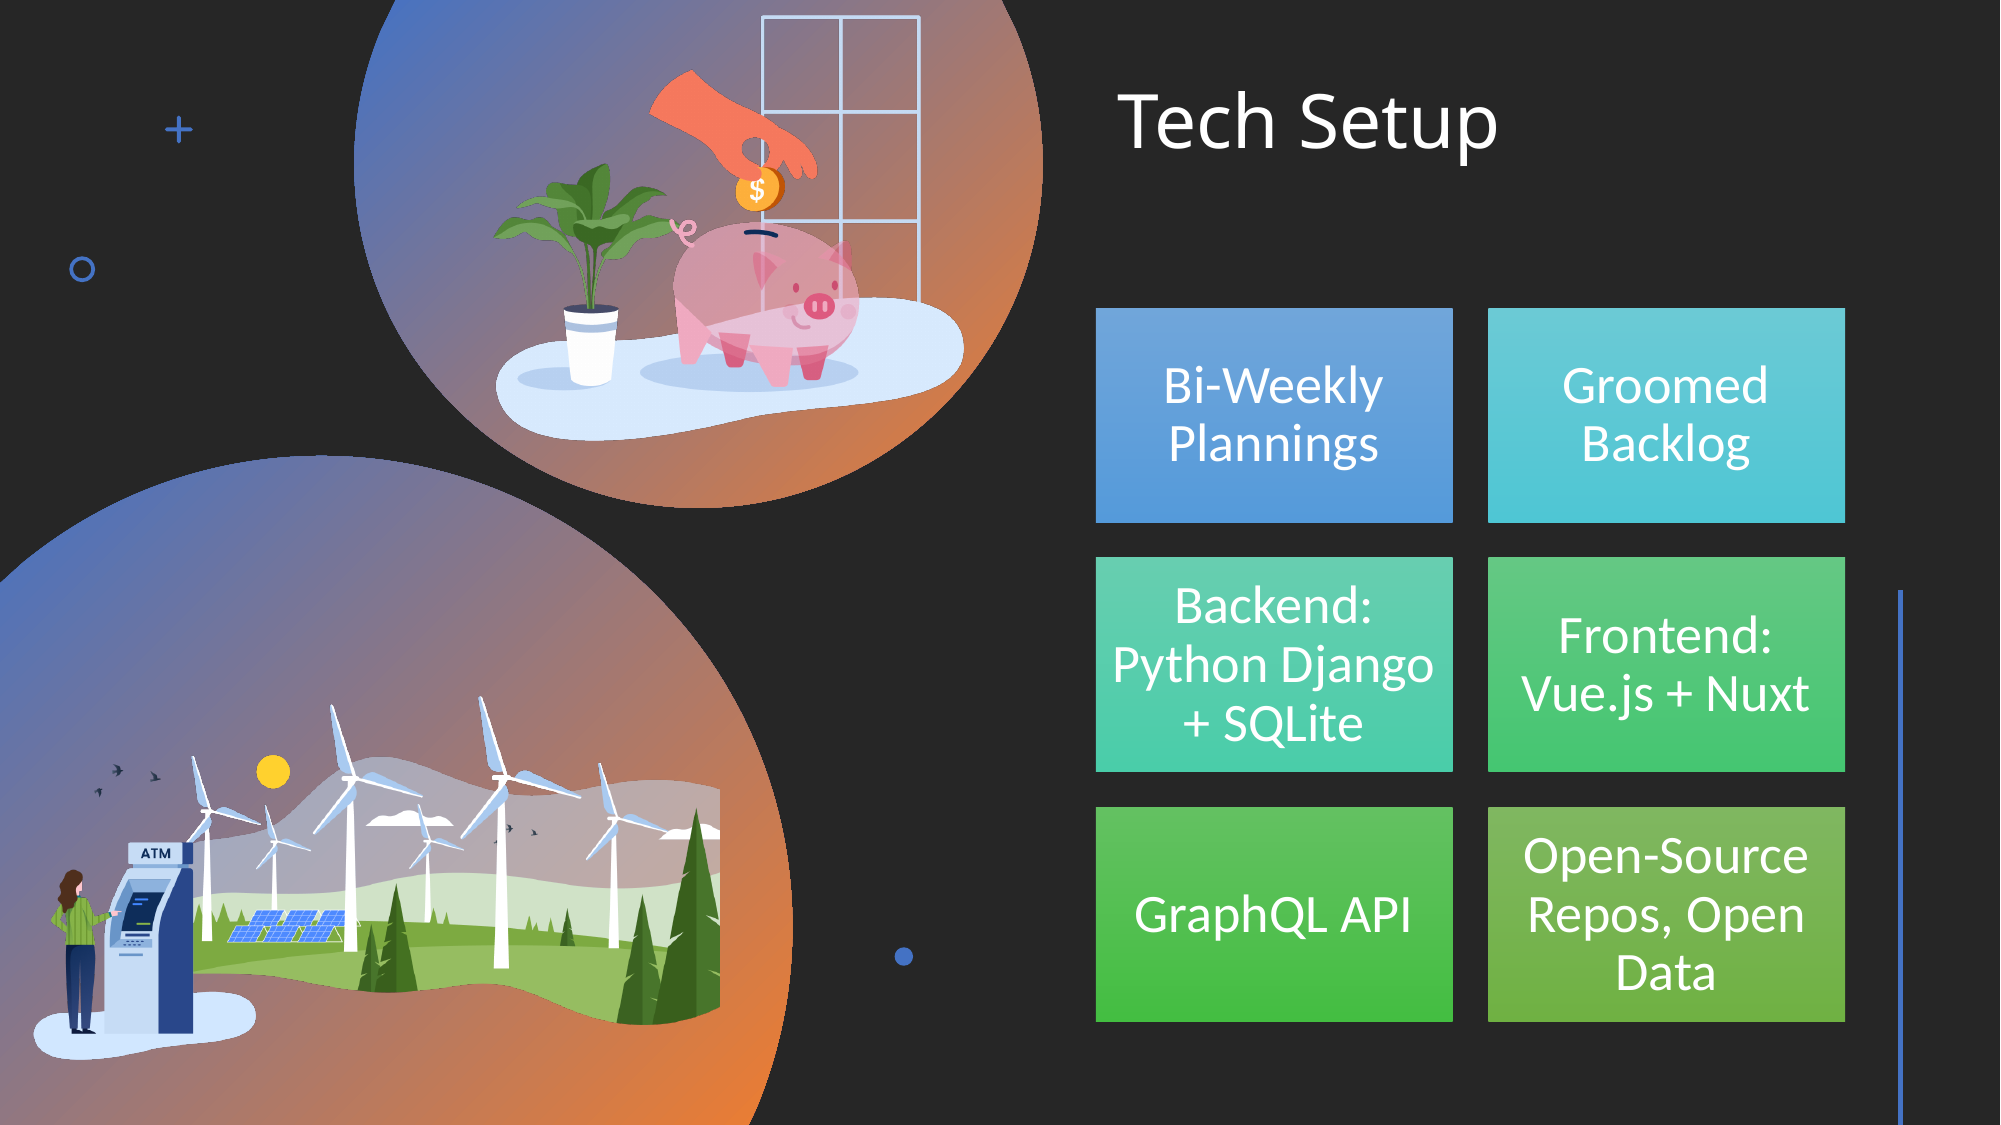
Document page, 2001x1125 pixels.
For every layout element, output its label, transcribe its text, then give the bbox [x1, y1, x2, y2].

picture [33, 695, 720, 1060]
title Tech Setup [1102, 76, 1781, 283]
text_box [0, 454, 794, 1125]
text_box [0, 0, 2000, 1125]
picture [493, 14, 964, 441]
text_box [353, 0, 1044, 509]
text_box [894, 947, 914, 966]
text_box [1042, 308, 1899, 1022]
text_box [69, 115, 193, 283]
